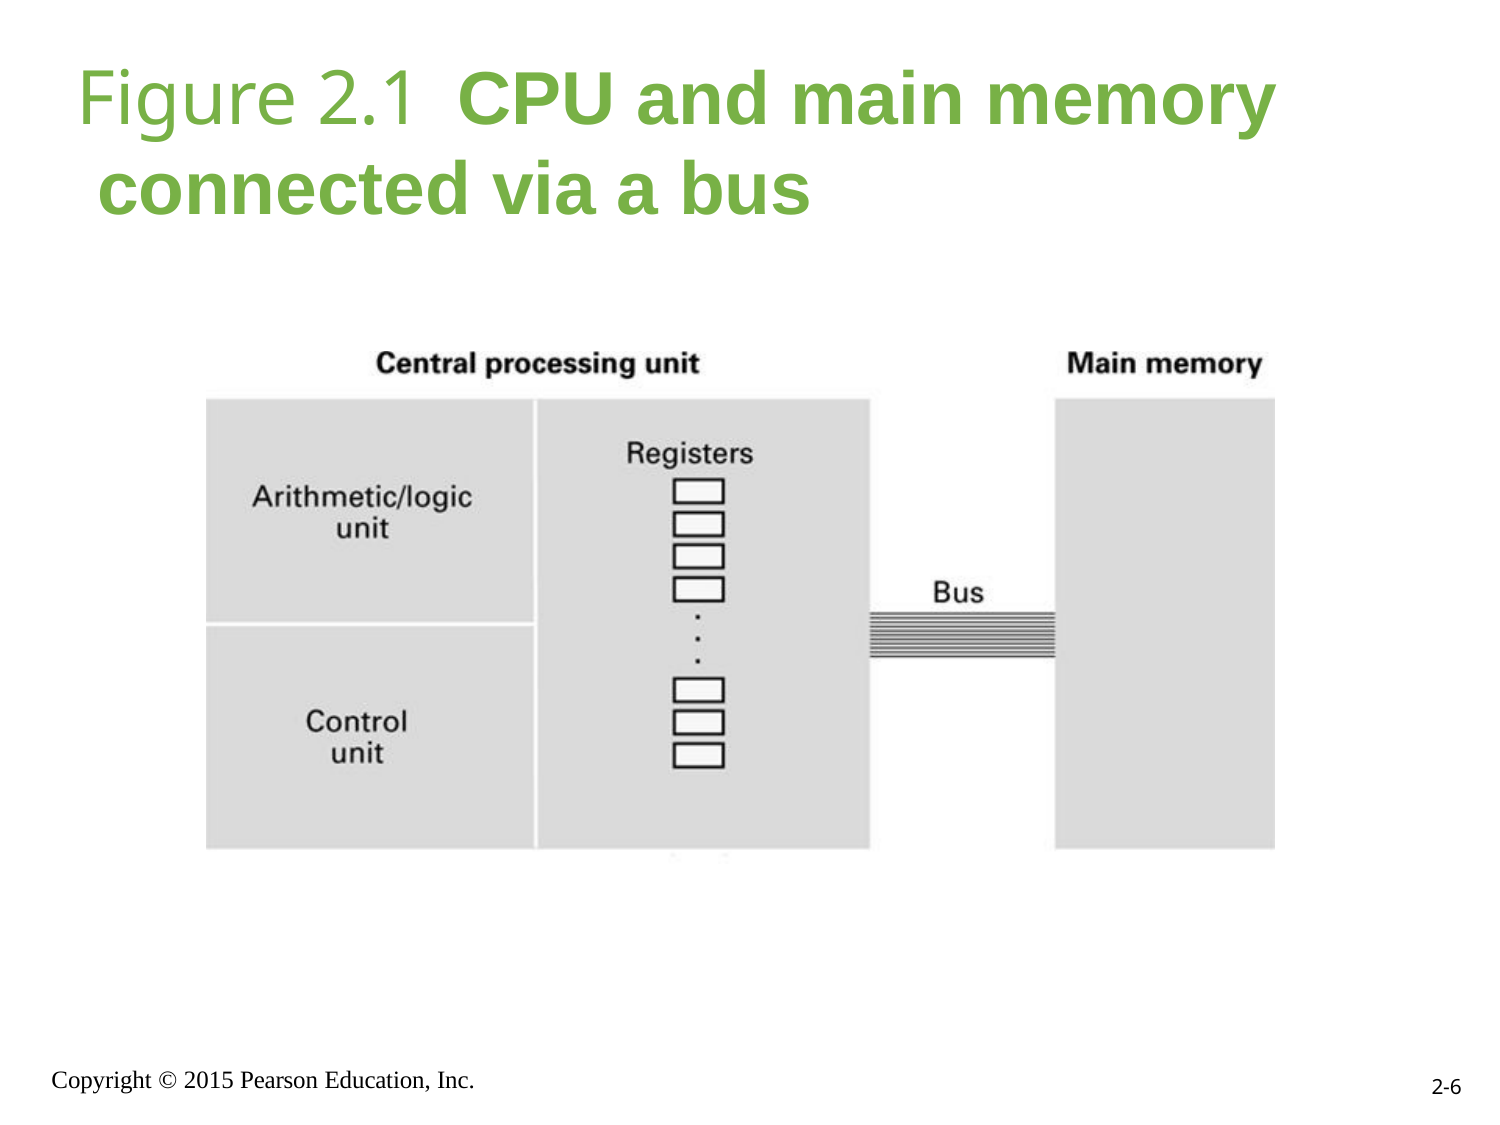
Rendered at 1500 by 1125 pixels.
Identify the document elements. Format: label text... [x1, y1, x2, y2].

slide_number 2-6 [1429, 1073, 1480, 1125]
picture [206, 351, 1276, 865]
title Figure 2.1 CPU and main memory connected via a bus [74, 48, 1279, 238]
footer Copyright © 2015 Pearson Education, Inc. [49, 1063, 480, 1125]
